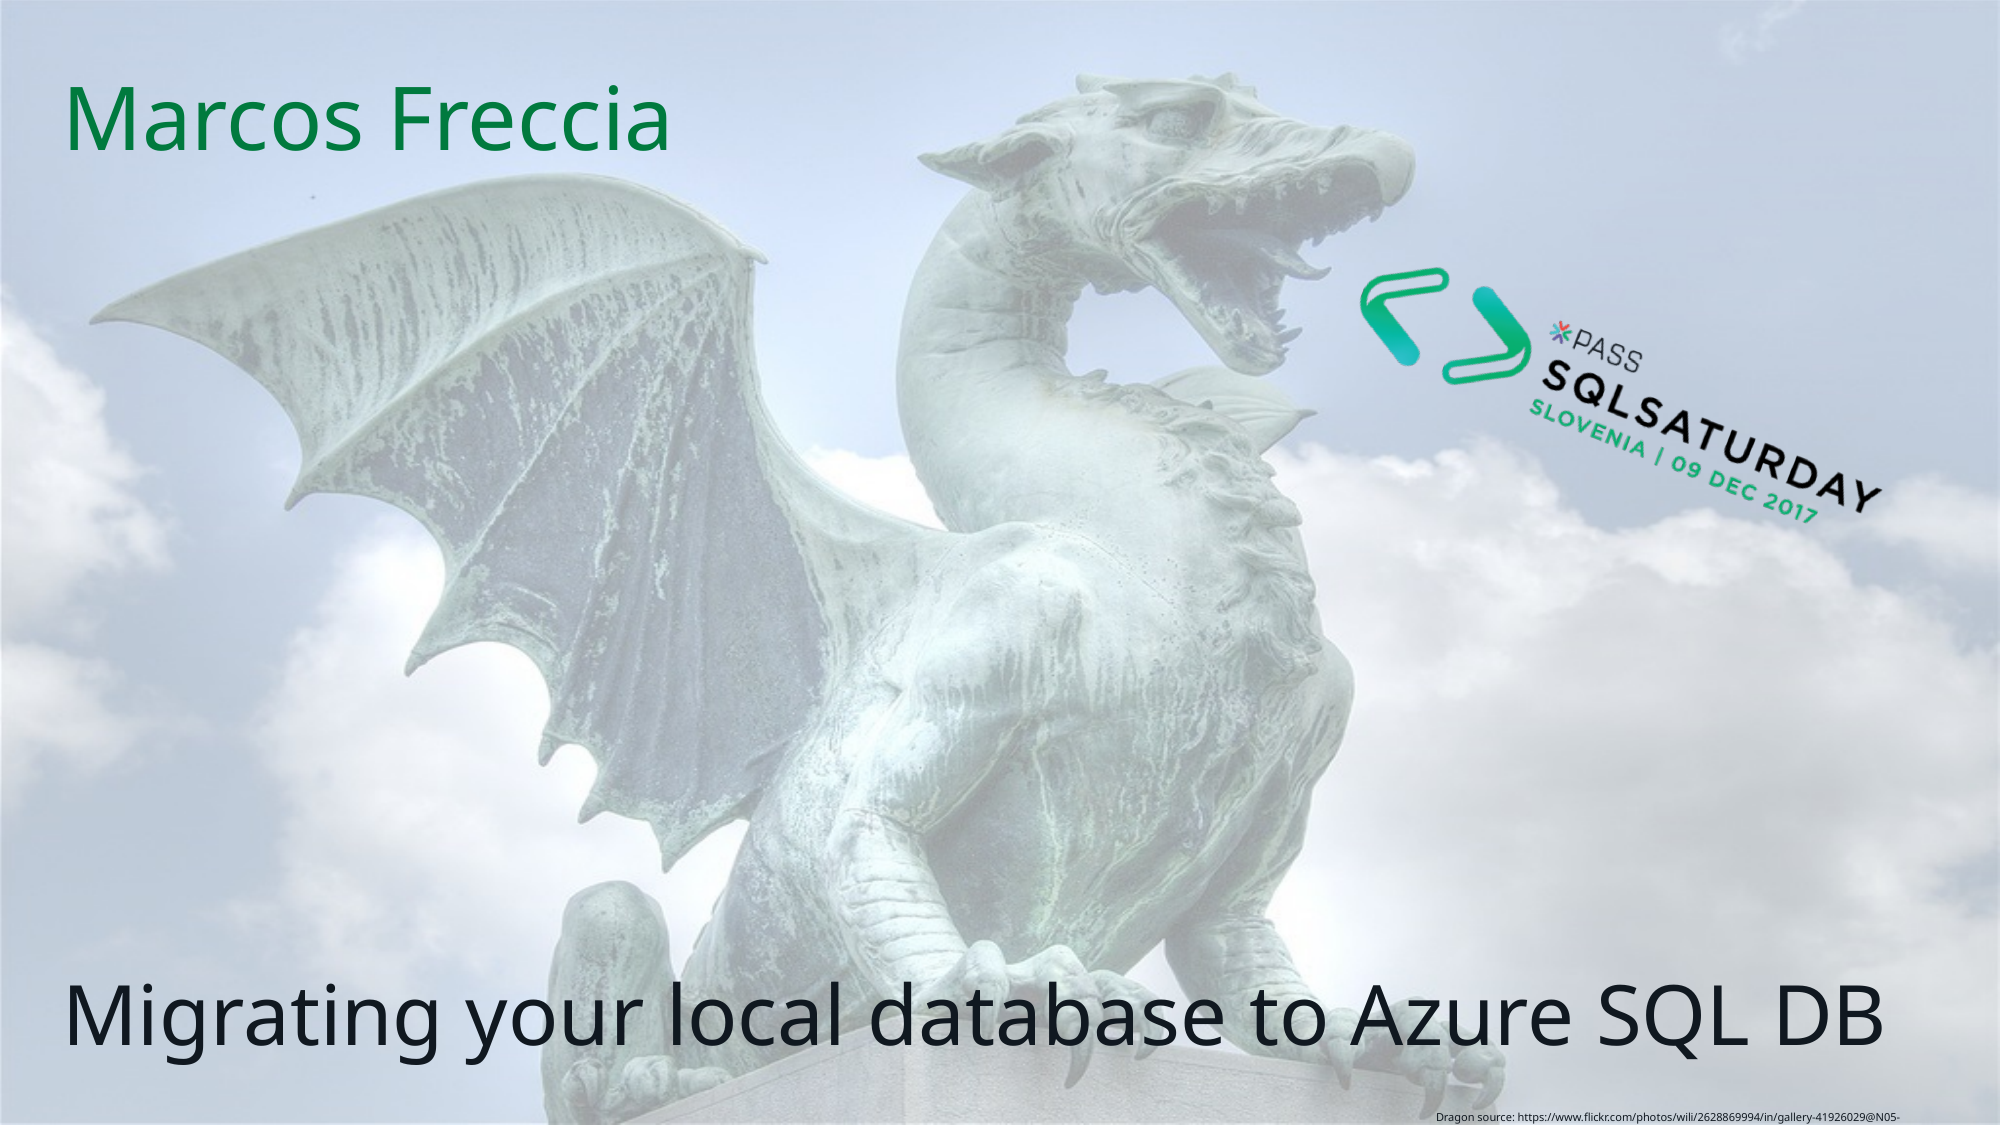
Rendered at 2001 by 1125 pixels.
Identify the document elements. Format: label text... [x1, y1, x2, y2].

list Marcos Freccia [62, 62, 1938, 167]
title Migrating your local database to Azure SQL DB [62, 746, 1938, 1063]
picture [0, 0, 2000, 1125]
